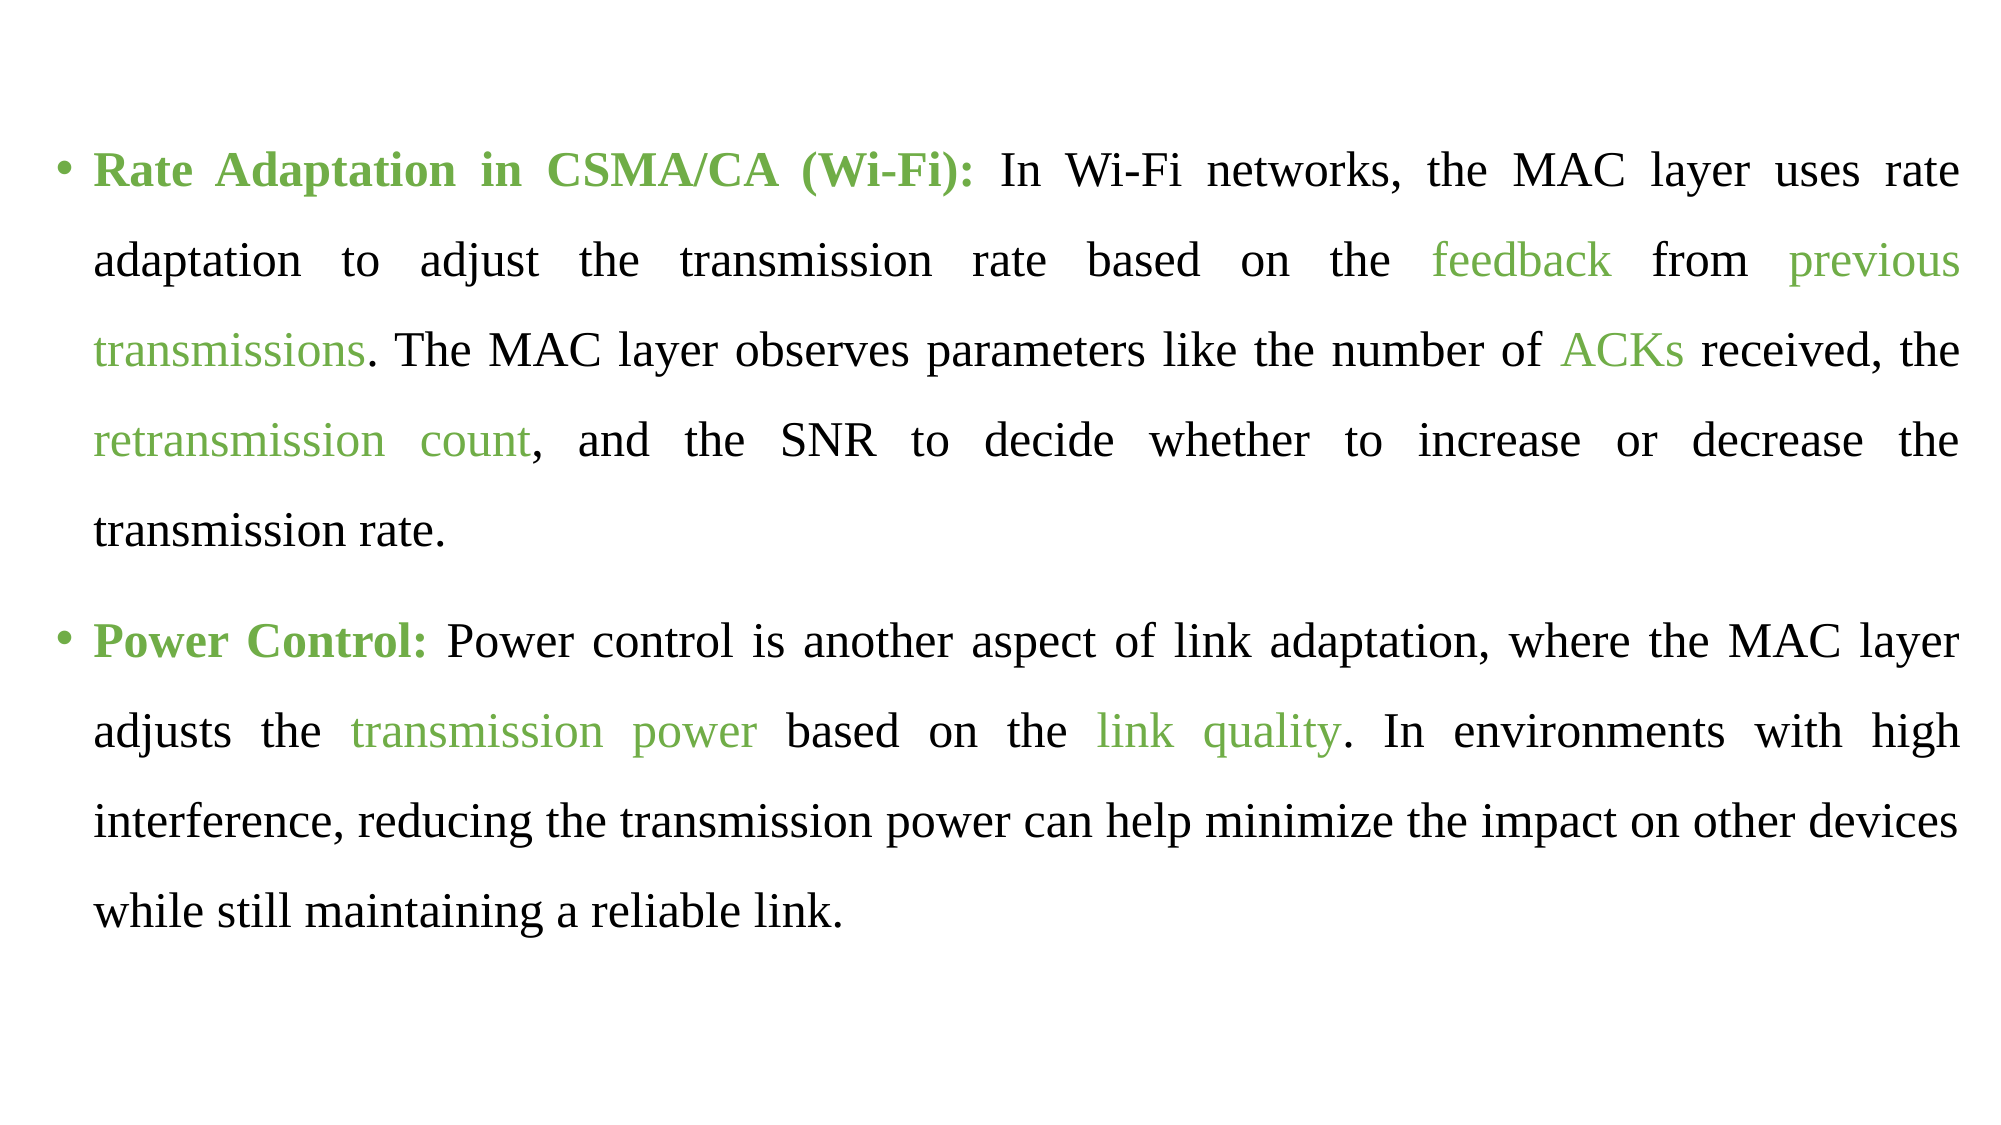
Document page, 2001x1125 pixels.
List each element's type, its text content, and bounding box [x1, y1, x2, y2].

list Rate Adaptation in CSMA/CA (Wi-Fi): In Wi-Fi networks, the MAC layer uses rate adaptation to adjust the transmission rate based on the feedback from previous transmissions. The MAC layer observes parameters like the number of ACKs received, the retransmission count, and the SNR to decide whether to increase or decrease the transmission rate. Power Control: Power control is another aspect of link adaptation, where the MAC layer adjusts the transmission power based on the link quality. In environments with high interference, reducing the transmission power can help minimize the impact on other devices while still maintaining a reliable link. [40, 99, 1977, 1014]
